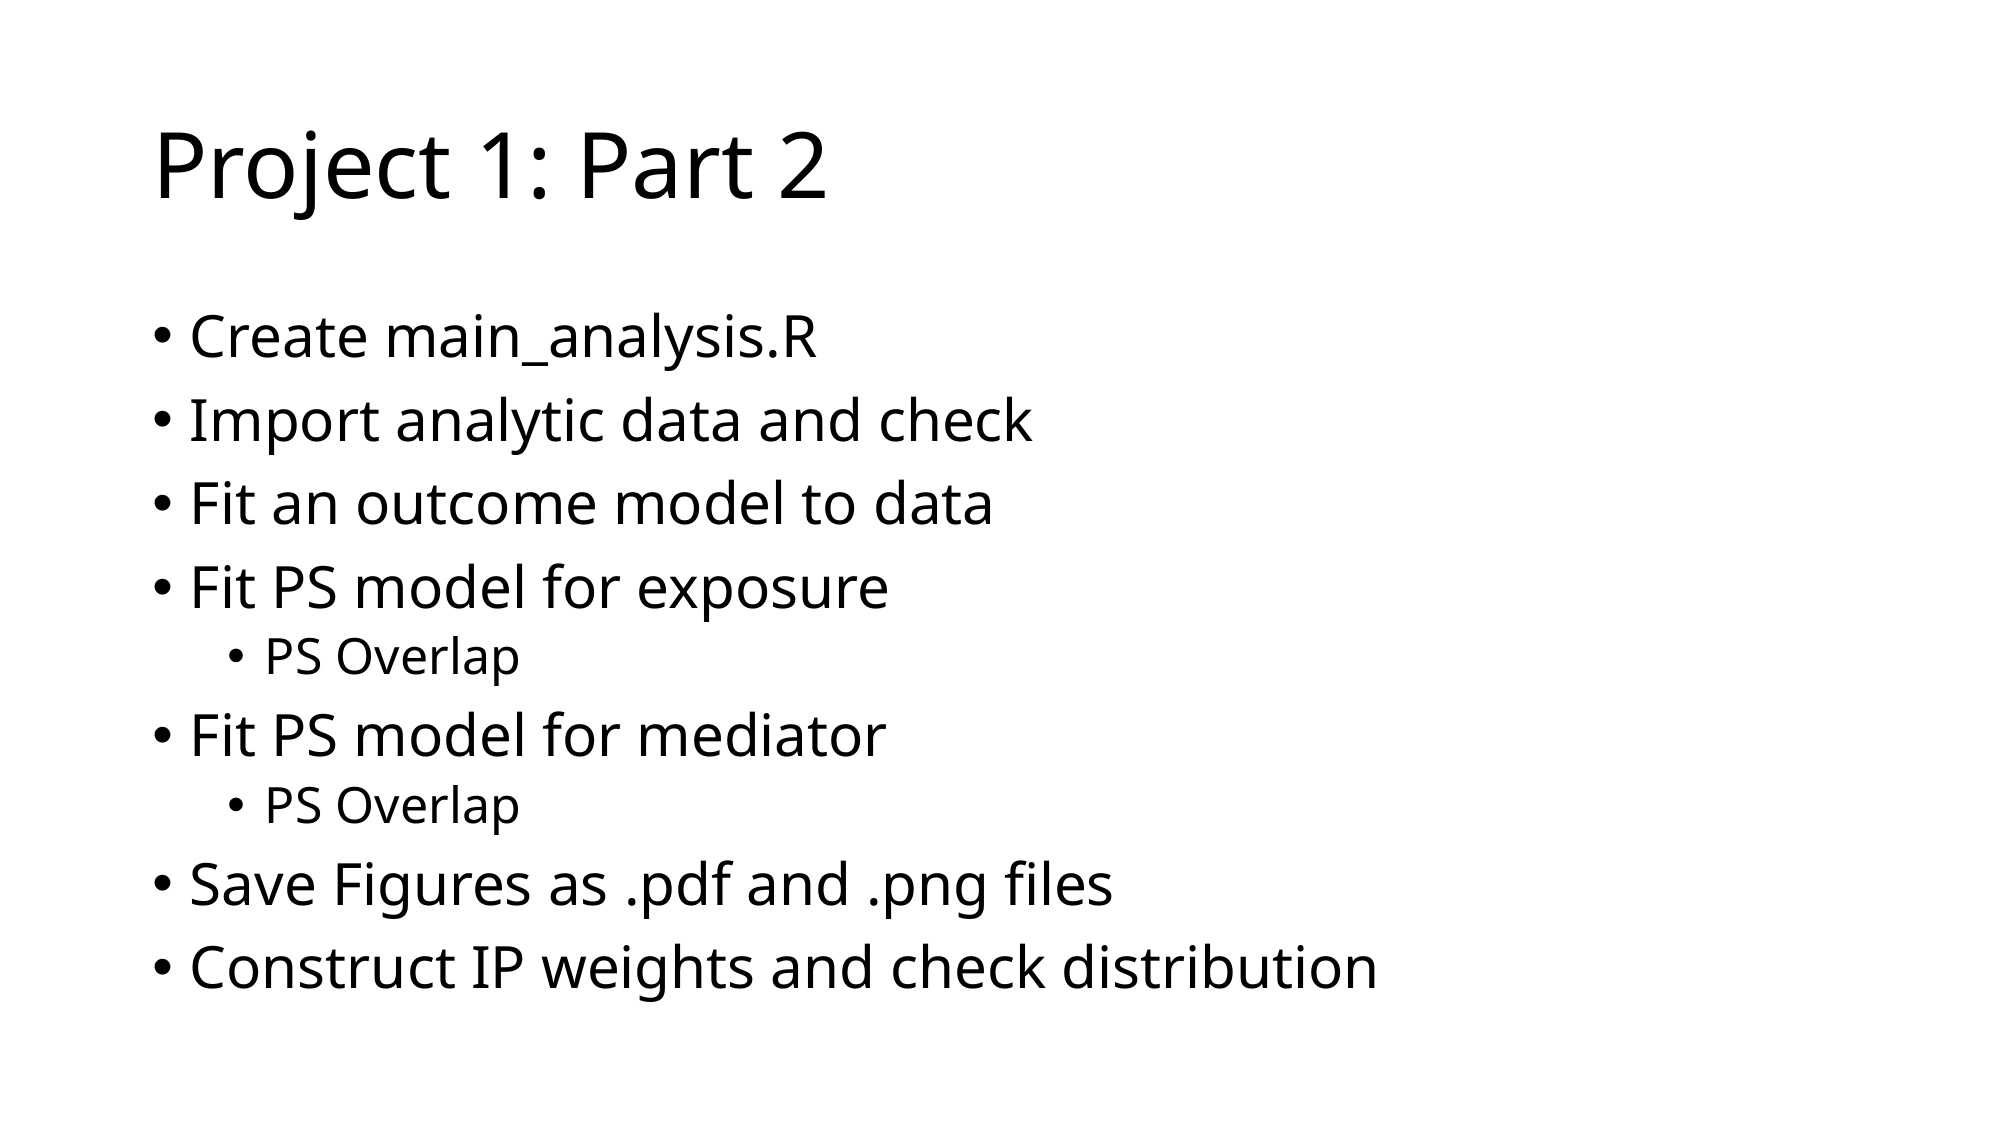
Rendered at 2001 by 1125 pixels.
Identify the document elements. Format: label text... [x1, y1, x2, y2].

list Create main_analysis.R Import analytic data and check Fit an outcome model to data Fit PS model for exposure PS Overlap Fit PS model for mediator PS Overlap Save Figures as .pdf and .png files Construct IP weights and check distribution [137, 299, 1863, 1014]
title Project 1: Part 2 [137, 59, 1863, 278]
